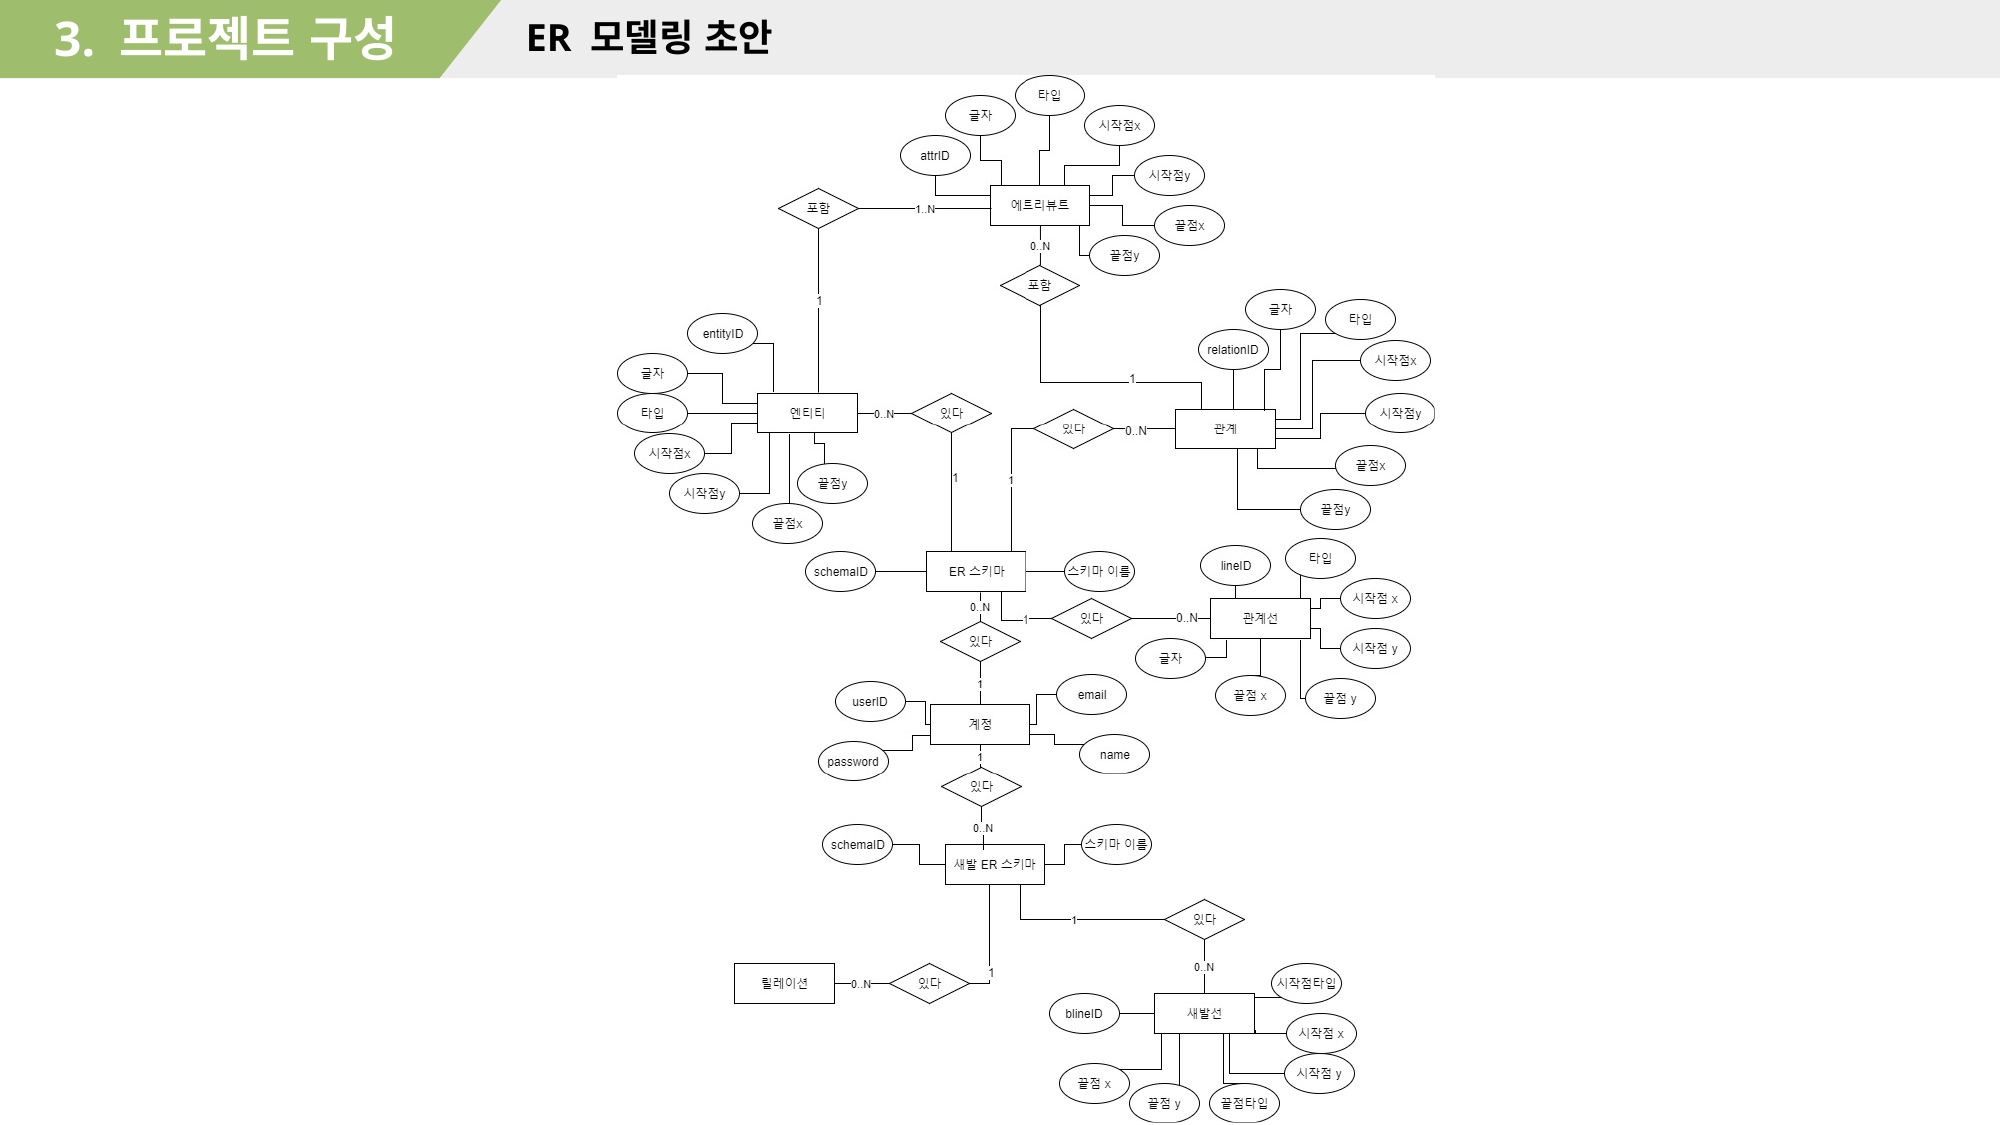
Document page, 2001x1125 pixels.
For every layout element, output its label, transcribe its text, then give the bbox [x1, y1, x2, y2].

text_box 3. 프로젝트 구성 [38, 0, 414, 74]
text_box [0, 0, 503, 80]
text_box ER 모델링 초안 [511, 7, 789, 67]
text_box [441, 0, 2000, 79]
picture [617, 75, 1435, 1123]
